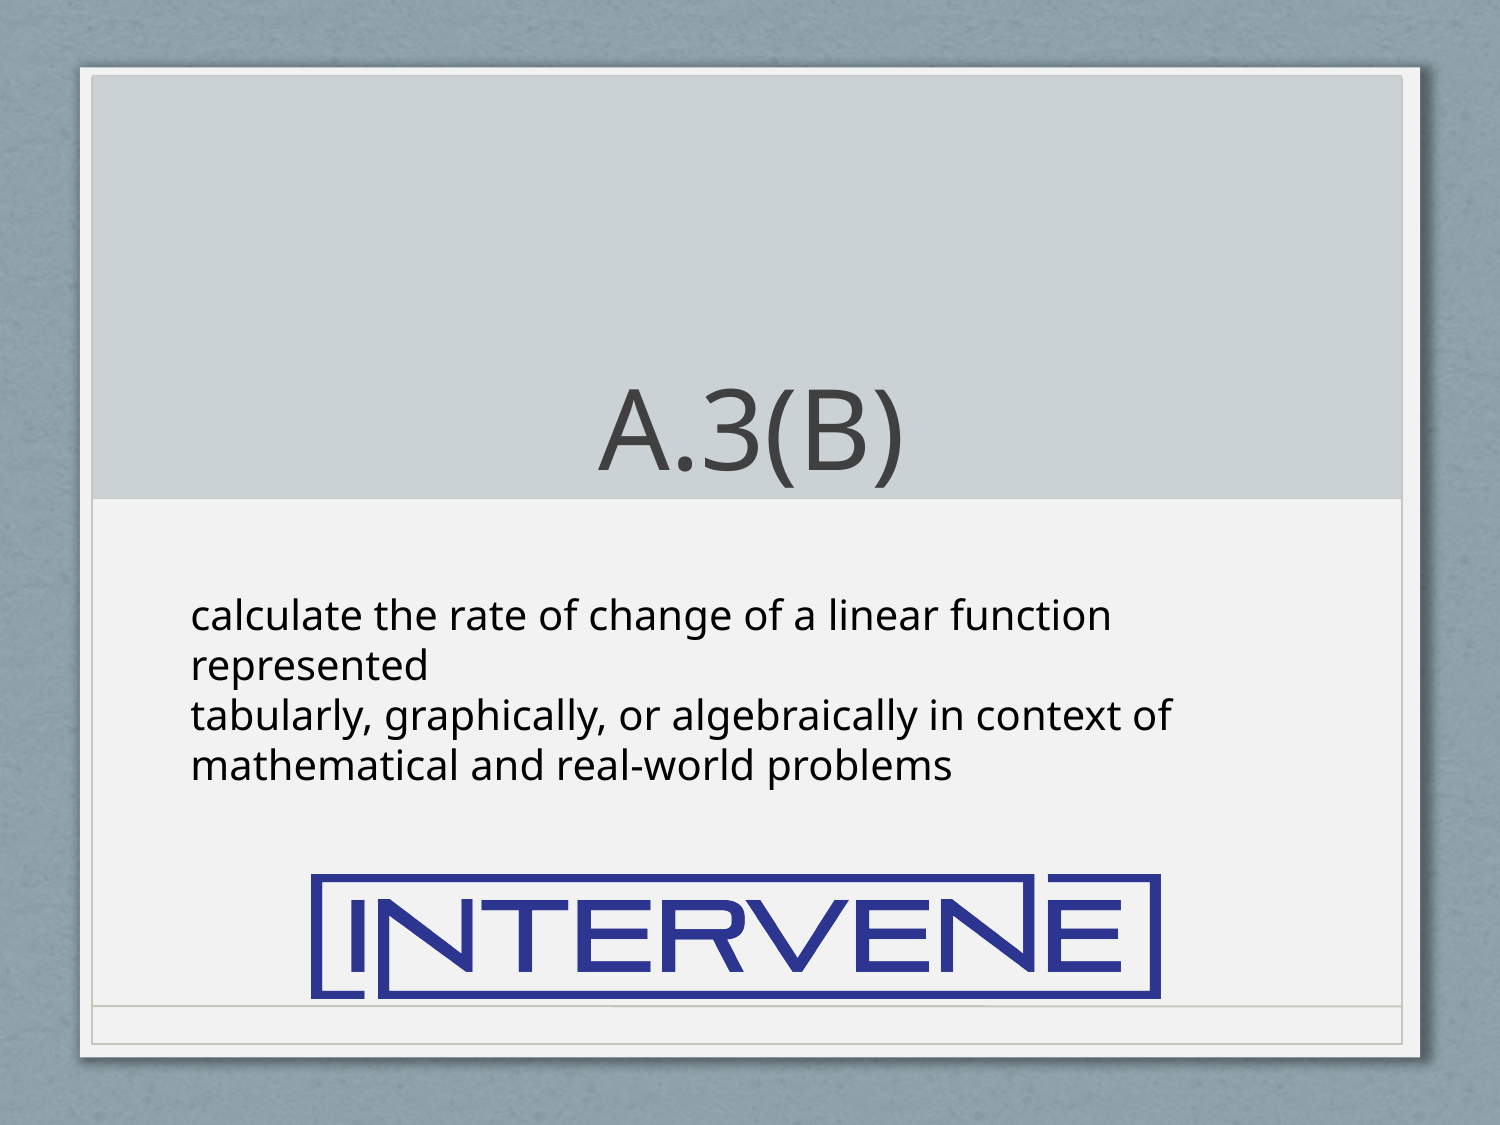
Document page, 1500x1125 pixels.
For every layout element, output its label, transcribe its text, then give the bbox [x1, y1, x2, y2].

picture [310, 874, 1161, 999]
title A.3(B) [150, 184, 1355, 500]
text_box calculate the rate of change of a linear function represented tabularly, graphically, or algebraically in context of mathematical and real-world problems [175, 581, 1355, 796]
